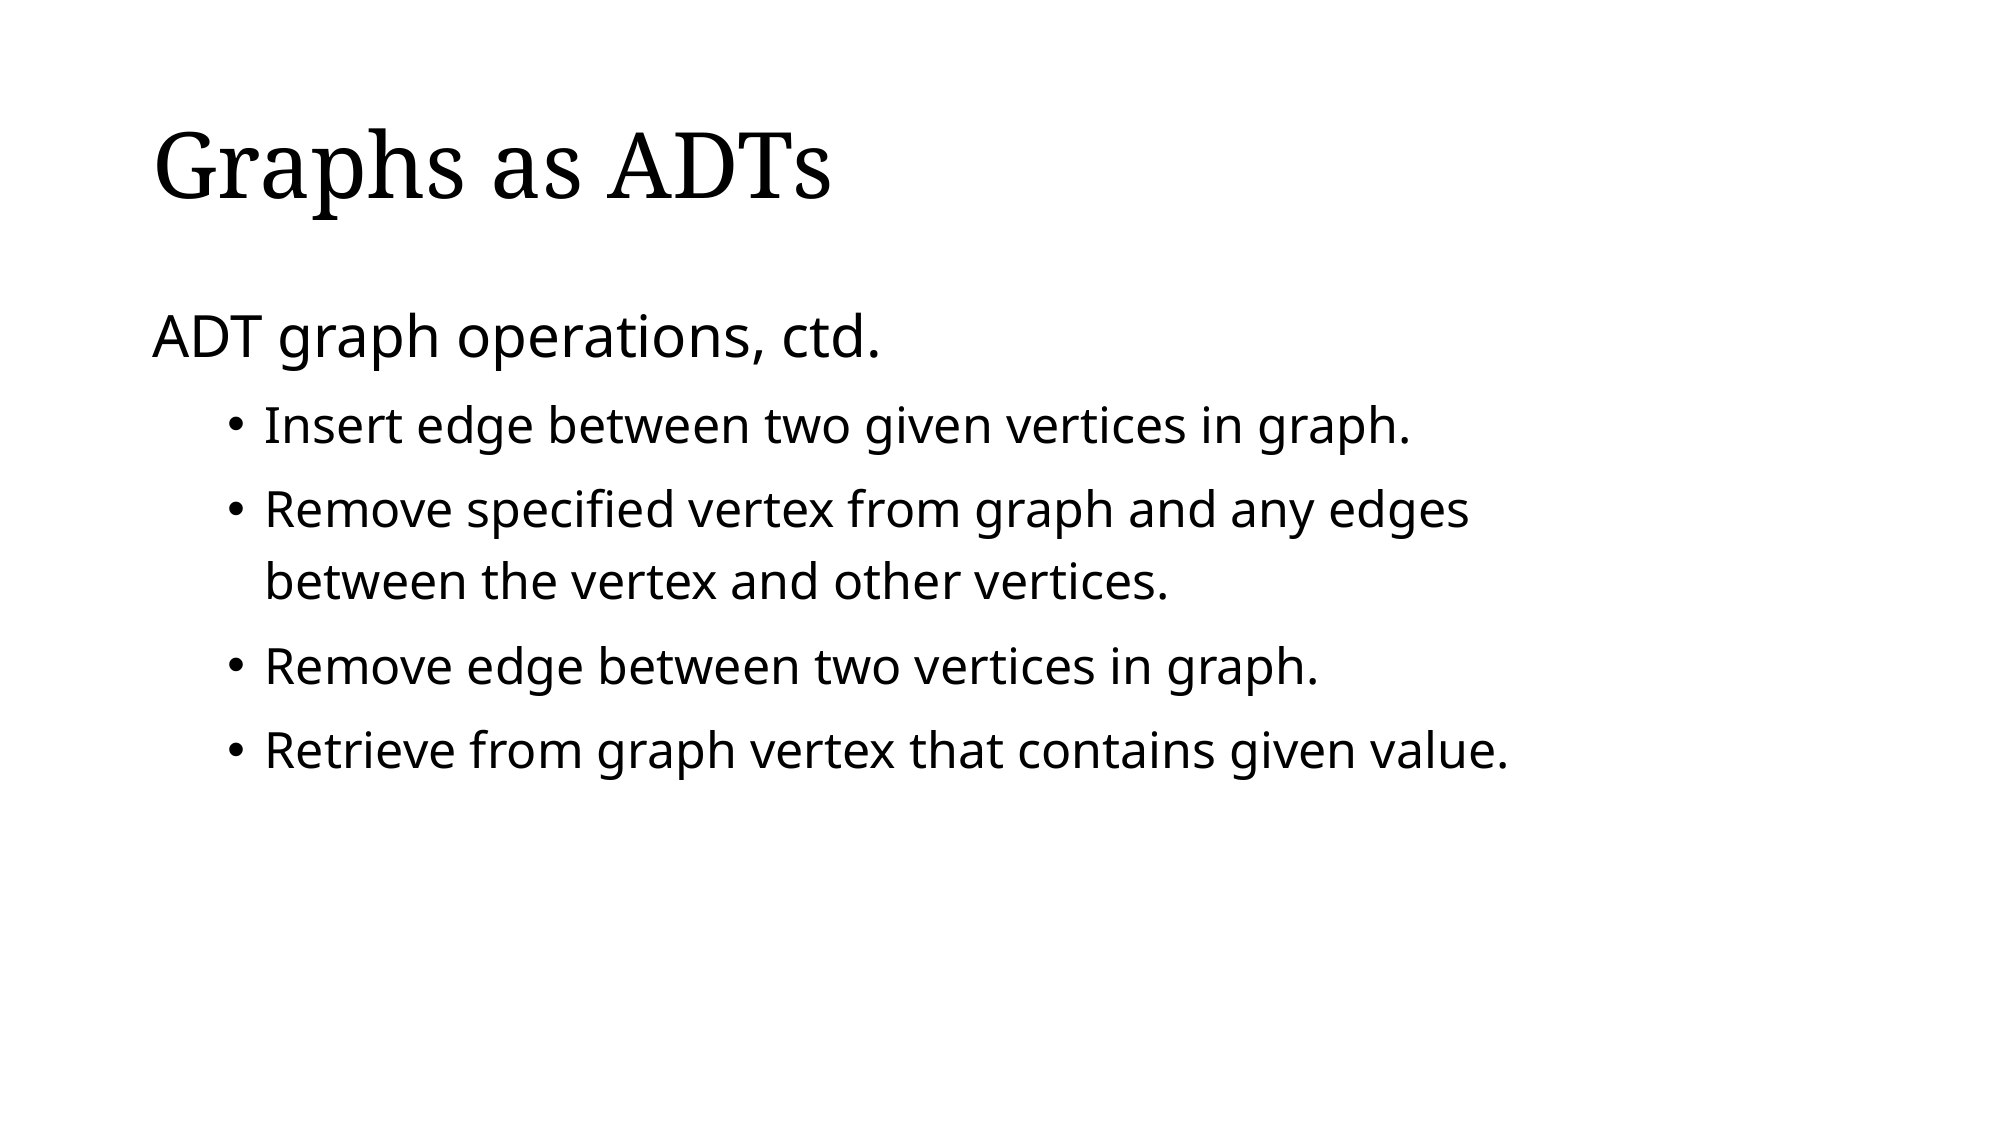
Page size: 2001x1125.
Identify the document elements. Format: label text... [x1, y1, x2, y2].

list ADT graph operations, ctd. Insert edge between two given vertices in graph. Remove specified vertex from graph and any edges between the vertex and other vertices. Remove edge between two vertices in graph. Retrieve from graph vertex that contains given value. [137, 277, 1602, 1066]
title Graphs as ADTs [137, 59, 1863, 278]
